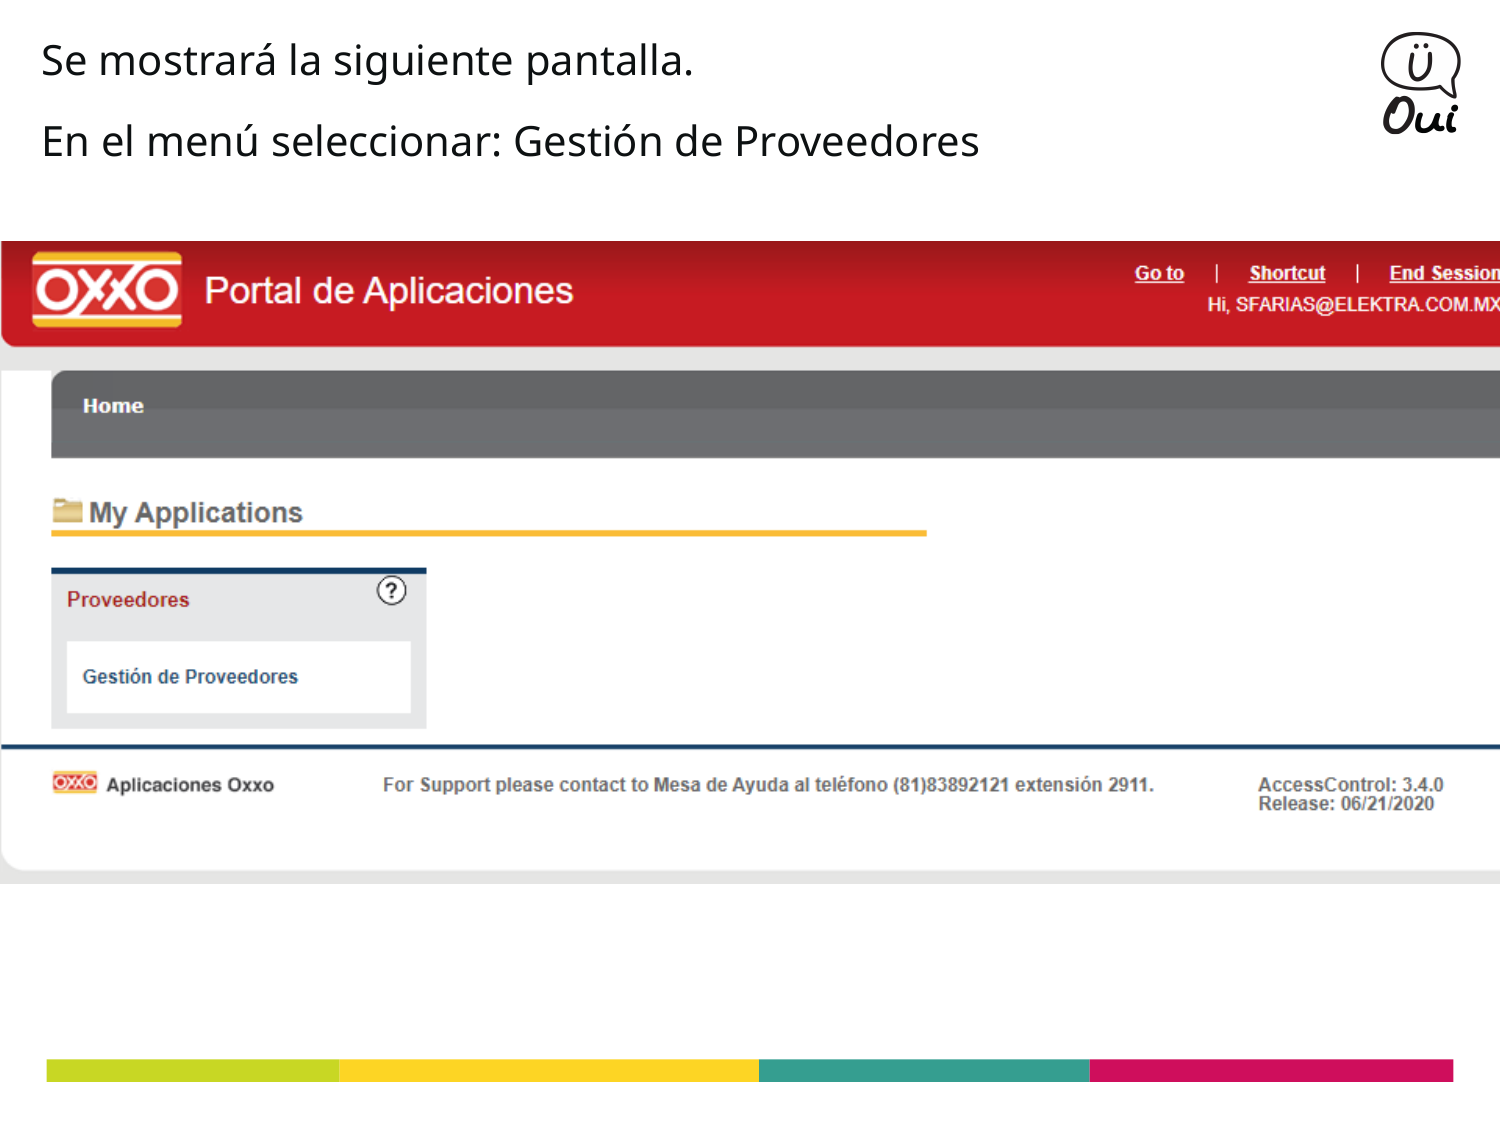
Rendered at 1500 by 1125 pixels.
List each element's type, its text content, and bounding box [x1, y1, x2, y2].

text_box En el menú seleccionar: Gestión de Proveedores [26, 107, 1461, 237]
picture [0, 240, 1500, 884]
text_box Se mostrará la siguiente pantalla. [26, 26, 1324, 107]
picture [1332, 0, 1500, 166]
